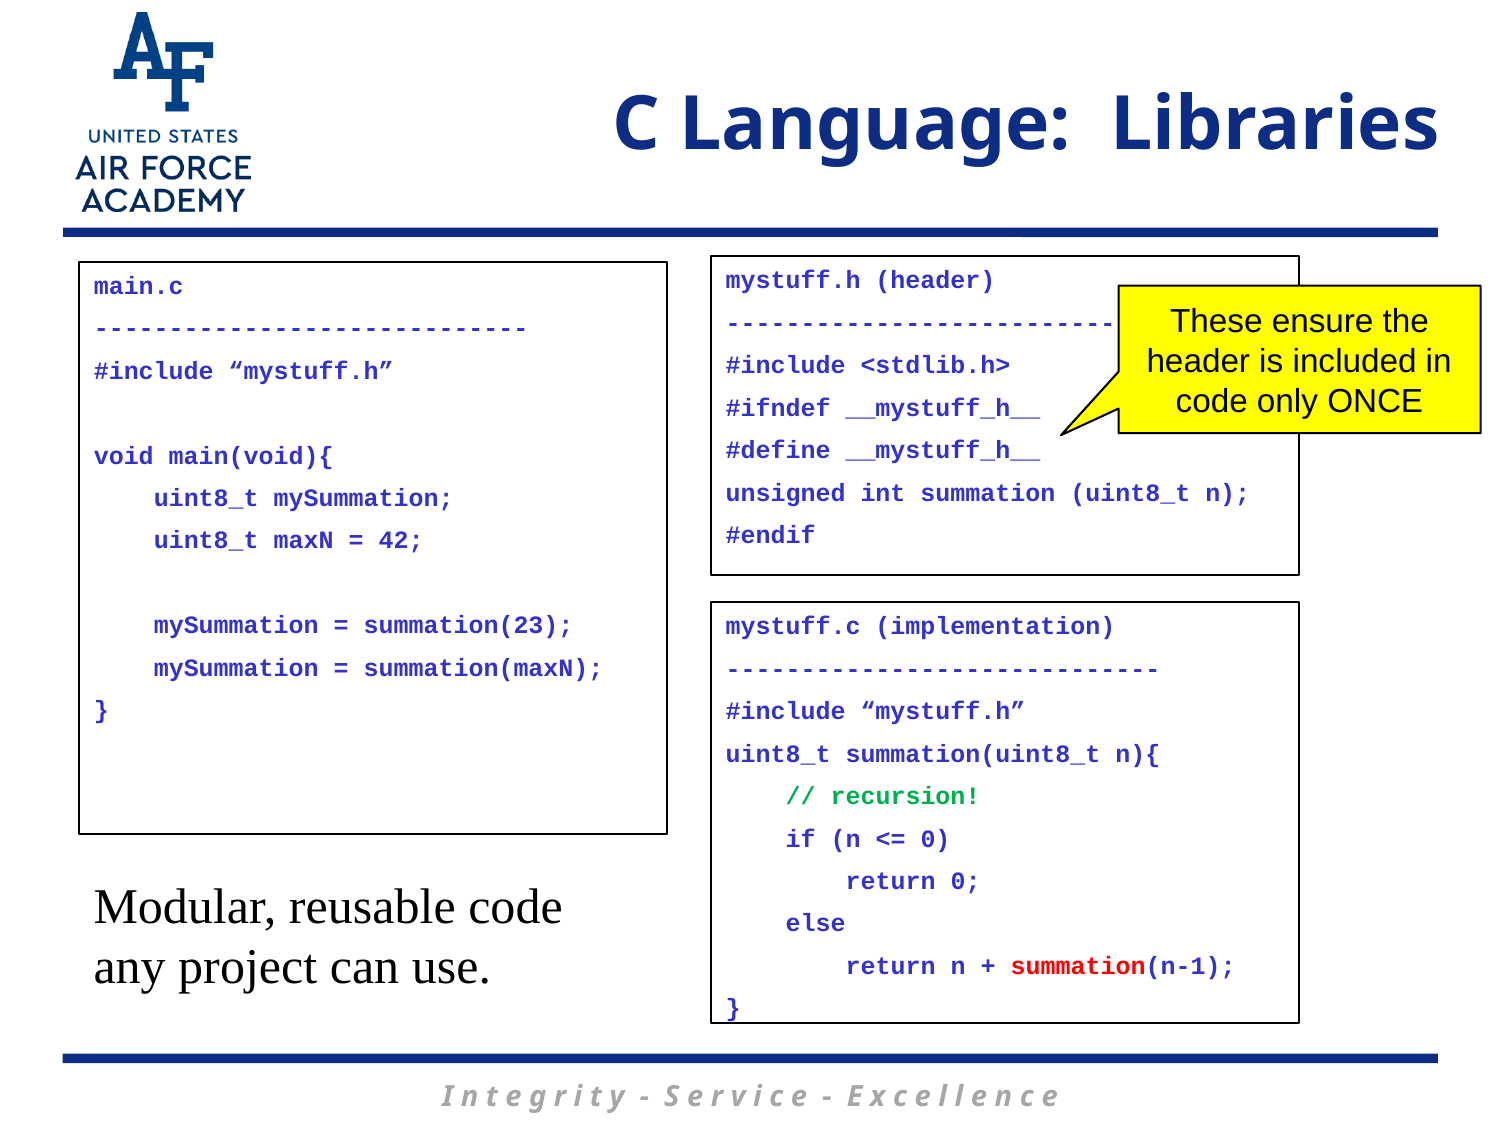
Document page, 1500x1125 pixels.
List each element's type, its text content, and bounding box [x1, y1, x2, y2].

text_box Modular, reusable code any project can use. [78, 866, 658, 1001]
text_box main.c ----------------------------- #include “mystuff.h” void main(void){ uint8_t mySummation; uint8_t maxN = 42; mySummation = summation(23); mySummation = summation(maxN); } [78, 261, 668, 834]
text_box mystuff.c (implementation) ----------------------------- #include “mystuff.h” uint8_t summation(uint8_t n){ // recursion! if (n <= 0) return 0; else return n + summation(n-1); } [710, 602, 1299, 1023]
title C Language: Libraries [299, 29, 1456, 211]
text_box mystuff.h (header) ----------------------------- #include <stdlib.h> #ifndef __mystuff_h__ #define __mystuff_h__ unsigned int summation (uint8_t n); #endif [710, 256, 1299, 576]
picture [75, 12, 251, 212]
text_box These ensure the header is included in code only ONCE [1061, 285, 1481, 436]
